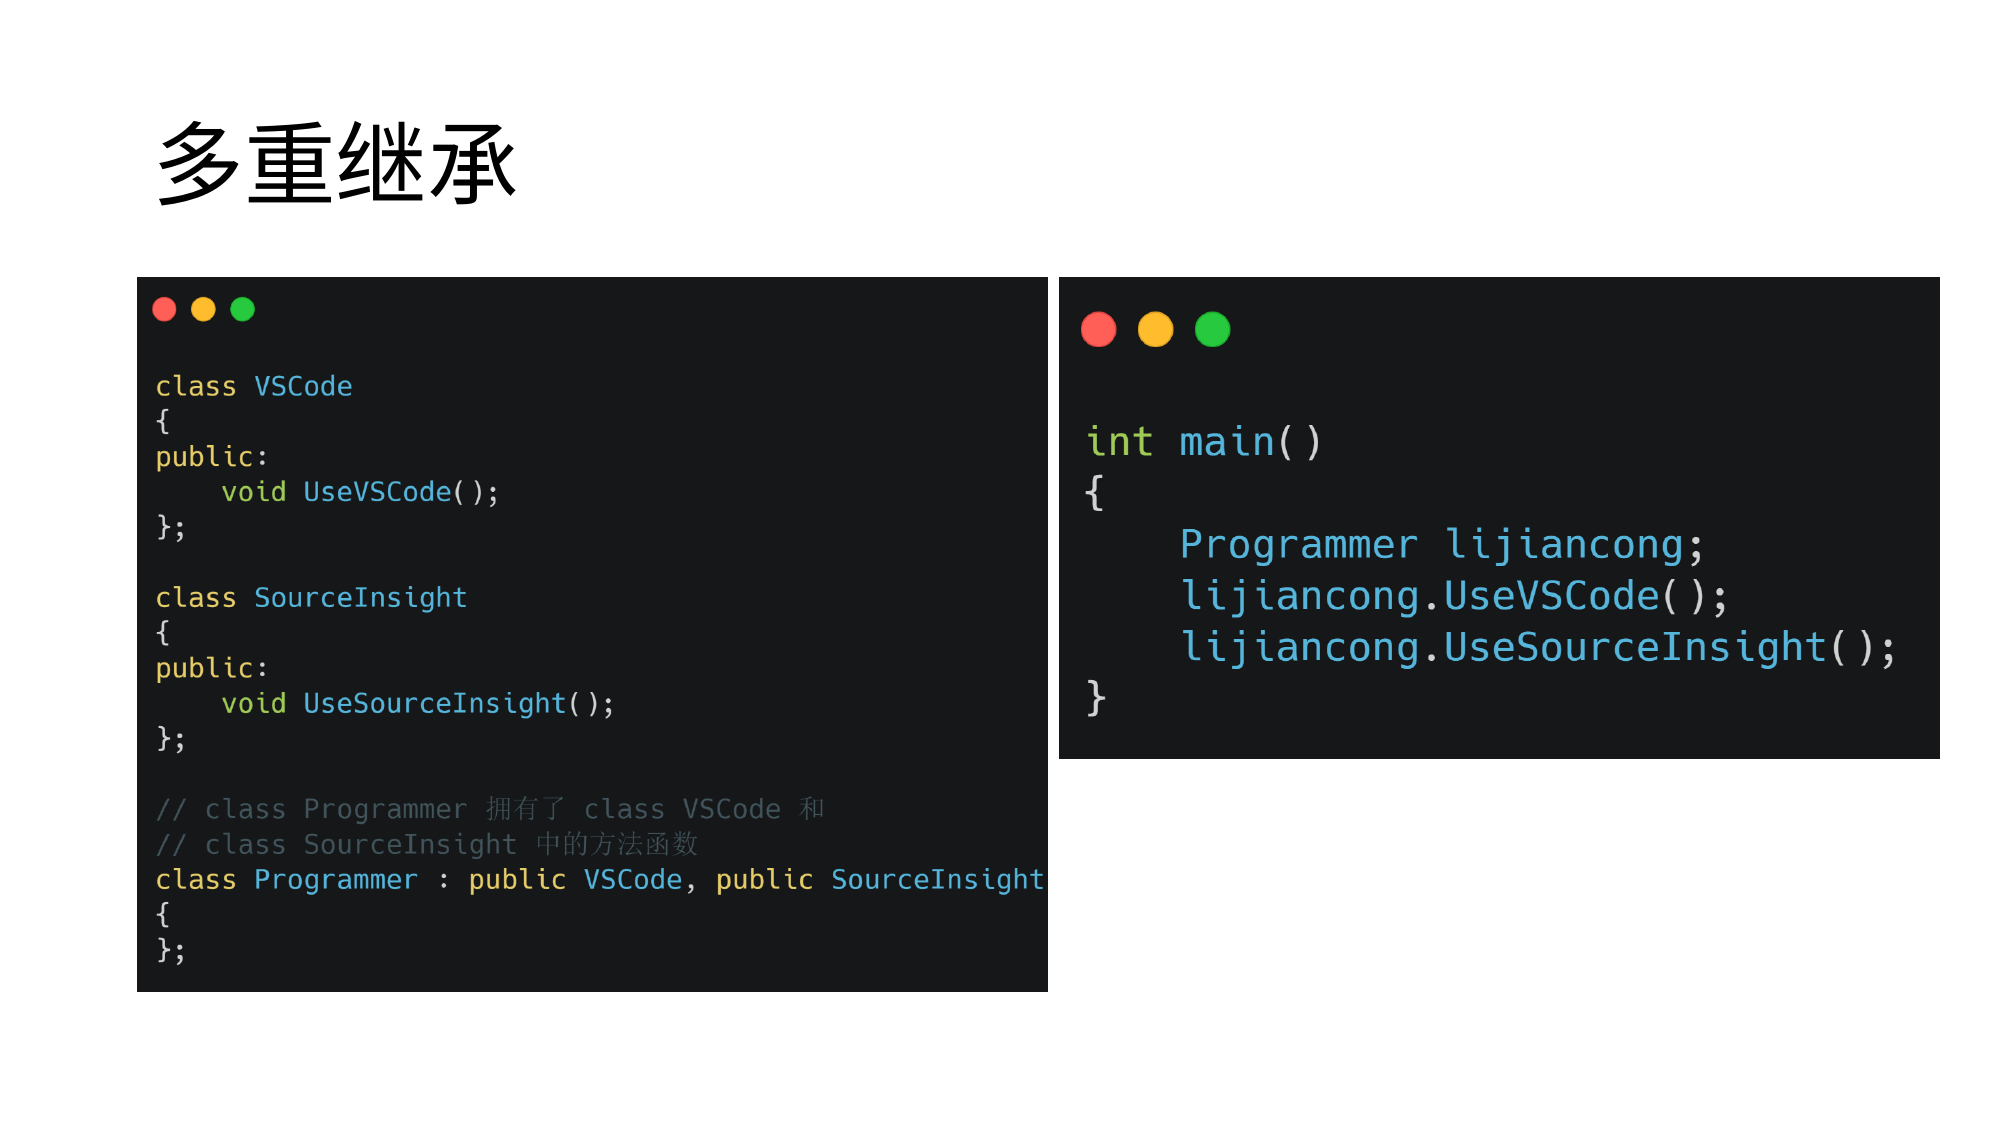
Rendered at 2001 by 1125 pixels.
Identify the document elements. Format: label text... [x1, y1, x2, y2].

picture [1059, 277, 1940, 759]
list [137, 277, 1048, 992]
title 多重继承 [137, 59, 1863, 278]
